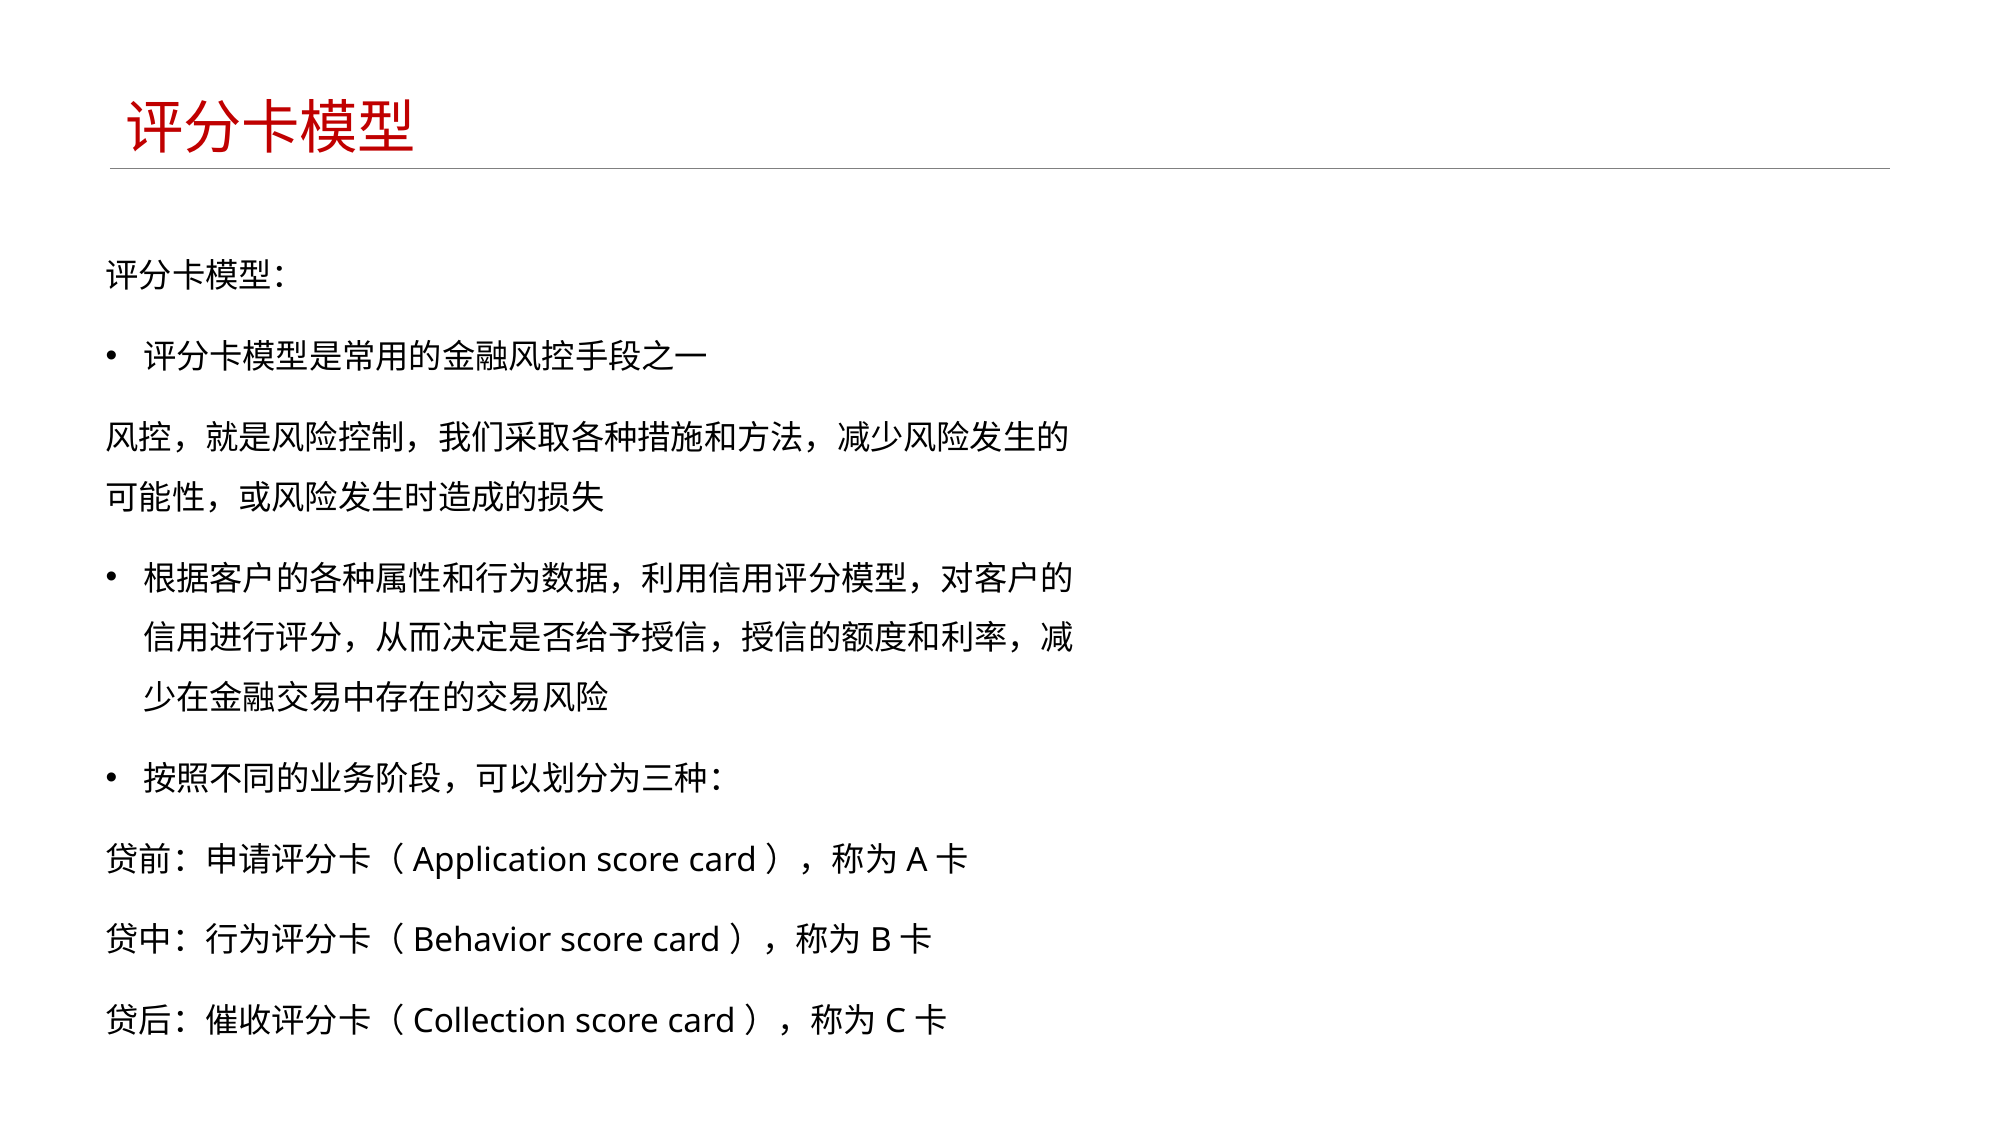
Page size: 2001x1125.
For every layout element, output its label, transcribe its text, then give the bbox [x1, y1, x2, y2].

title 评分卡模型 [109, 0, 1890, 169]
text_box 评分卡模型： 评分卡模型是常用的金融风控手段之一 风控，就是风险控制，我们采取各种措施和方法，减少风险发生的可能性，或风险发生时造成的损失 根据客户的各种属性和行为数据，利用信用评分模型，对客户的信用进行评分，从而决定是否给予授信，授信的额度和利率，减少在金融交易中存在的交易风险 按照不同的业务阶段，可以划分为三种： 贷前：申请评分卡（Application score card），称为A卡 贷中：行为评分卡（Behavior score card），称为B卡 贷后：催收评分卡（Collection score card），称为C卡 [98, 227, 1103, 918]
